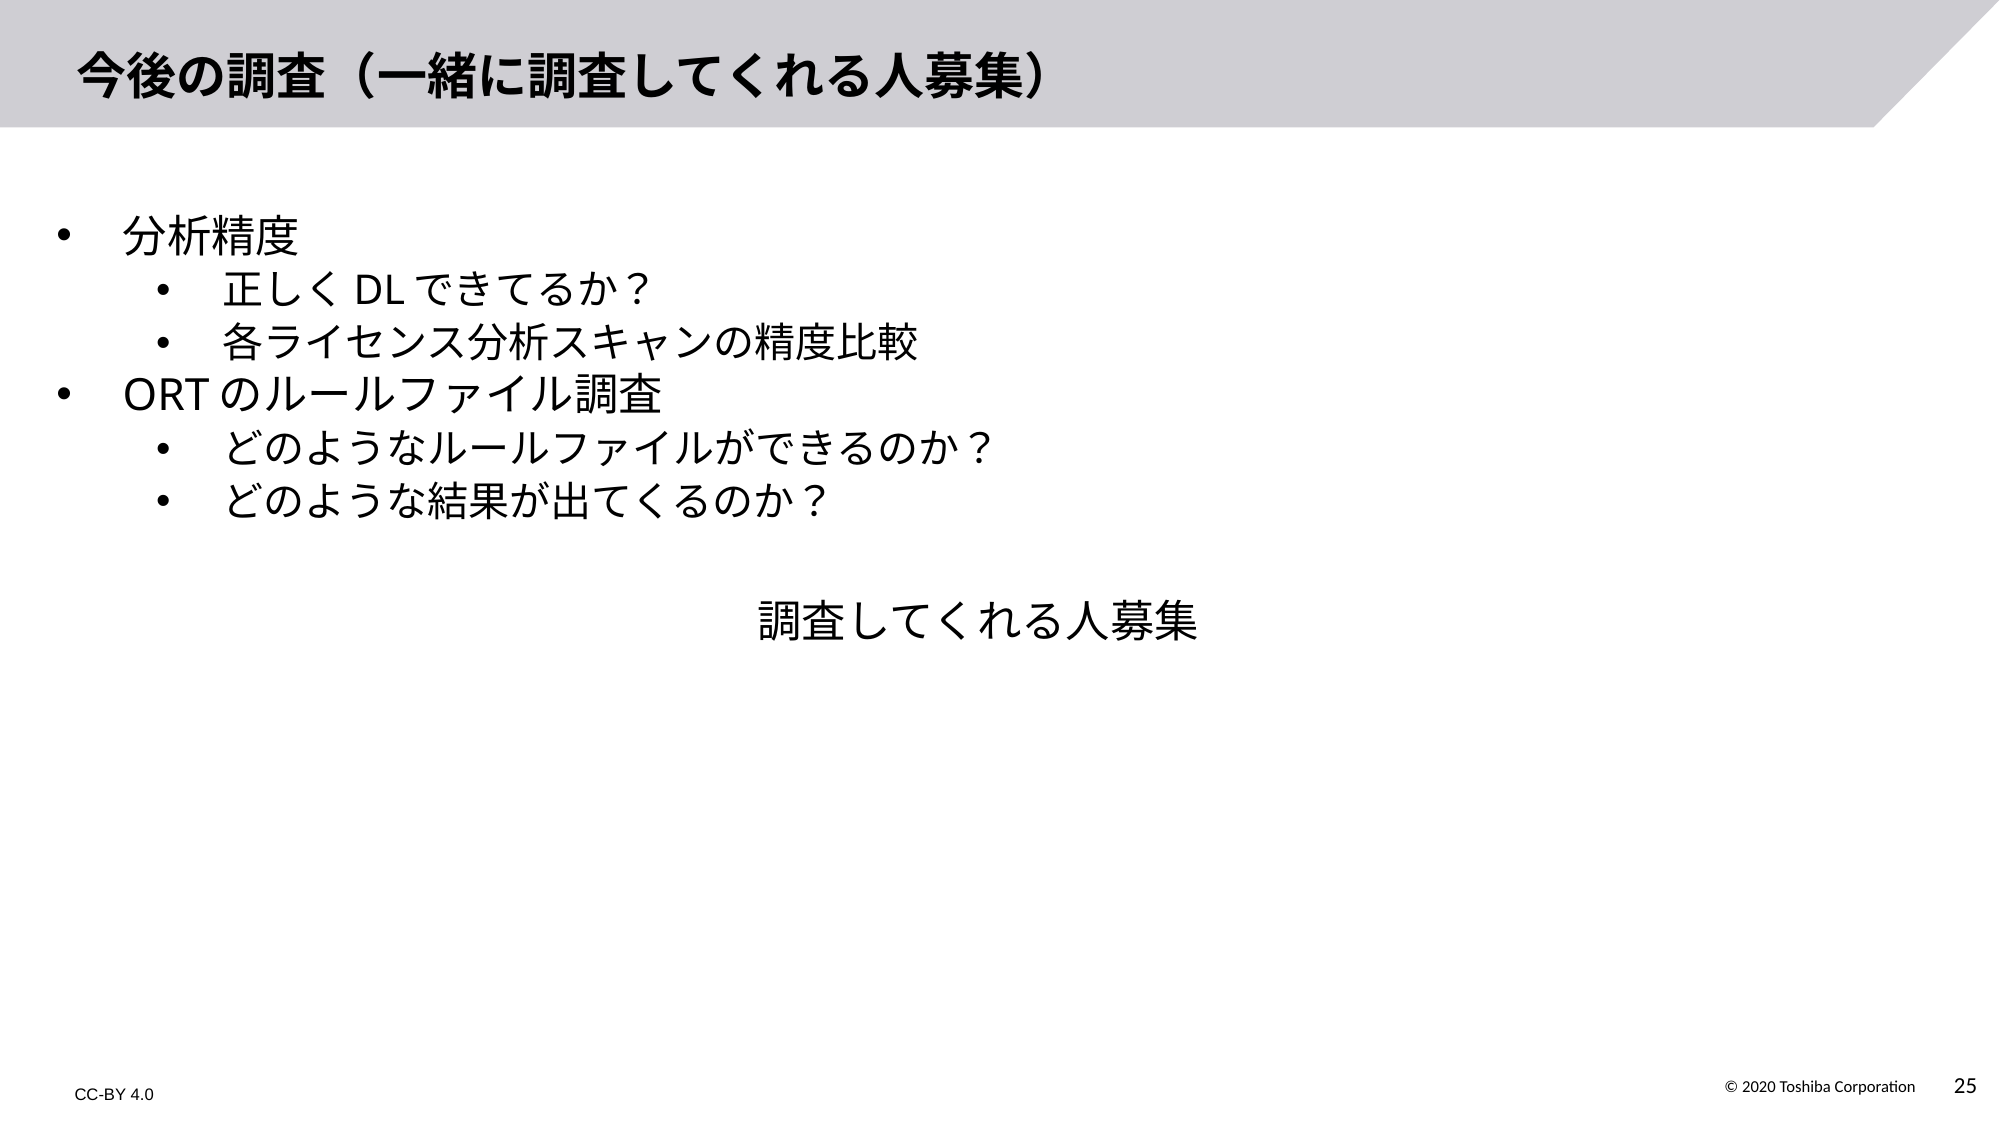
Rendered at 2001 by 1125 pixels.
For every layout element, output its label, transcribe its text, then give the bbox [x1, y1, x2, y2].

title 今後の調査（一緒に調査してくれる人募集） [0, 0, 1878, 123]
list 分析精度 正しくDLできてるか？ 各ライセンス分析スキャンの精度比較 ORTのルールファイル調査 どのようなルールファイルができるのか？ どのような結果が出てくるのか？ 調査してくれる人募集 [56, 200, 1901, 656]
text_box CC-BY 4.0 [59, 1075, 169, 1111]
